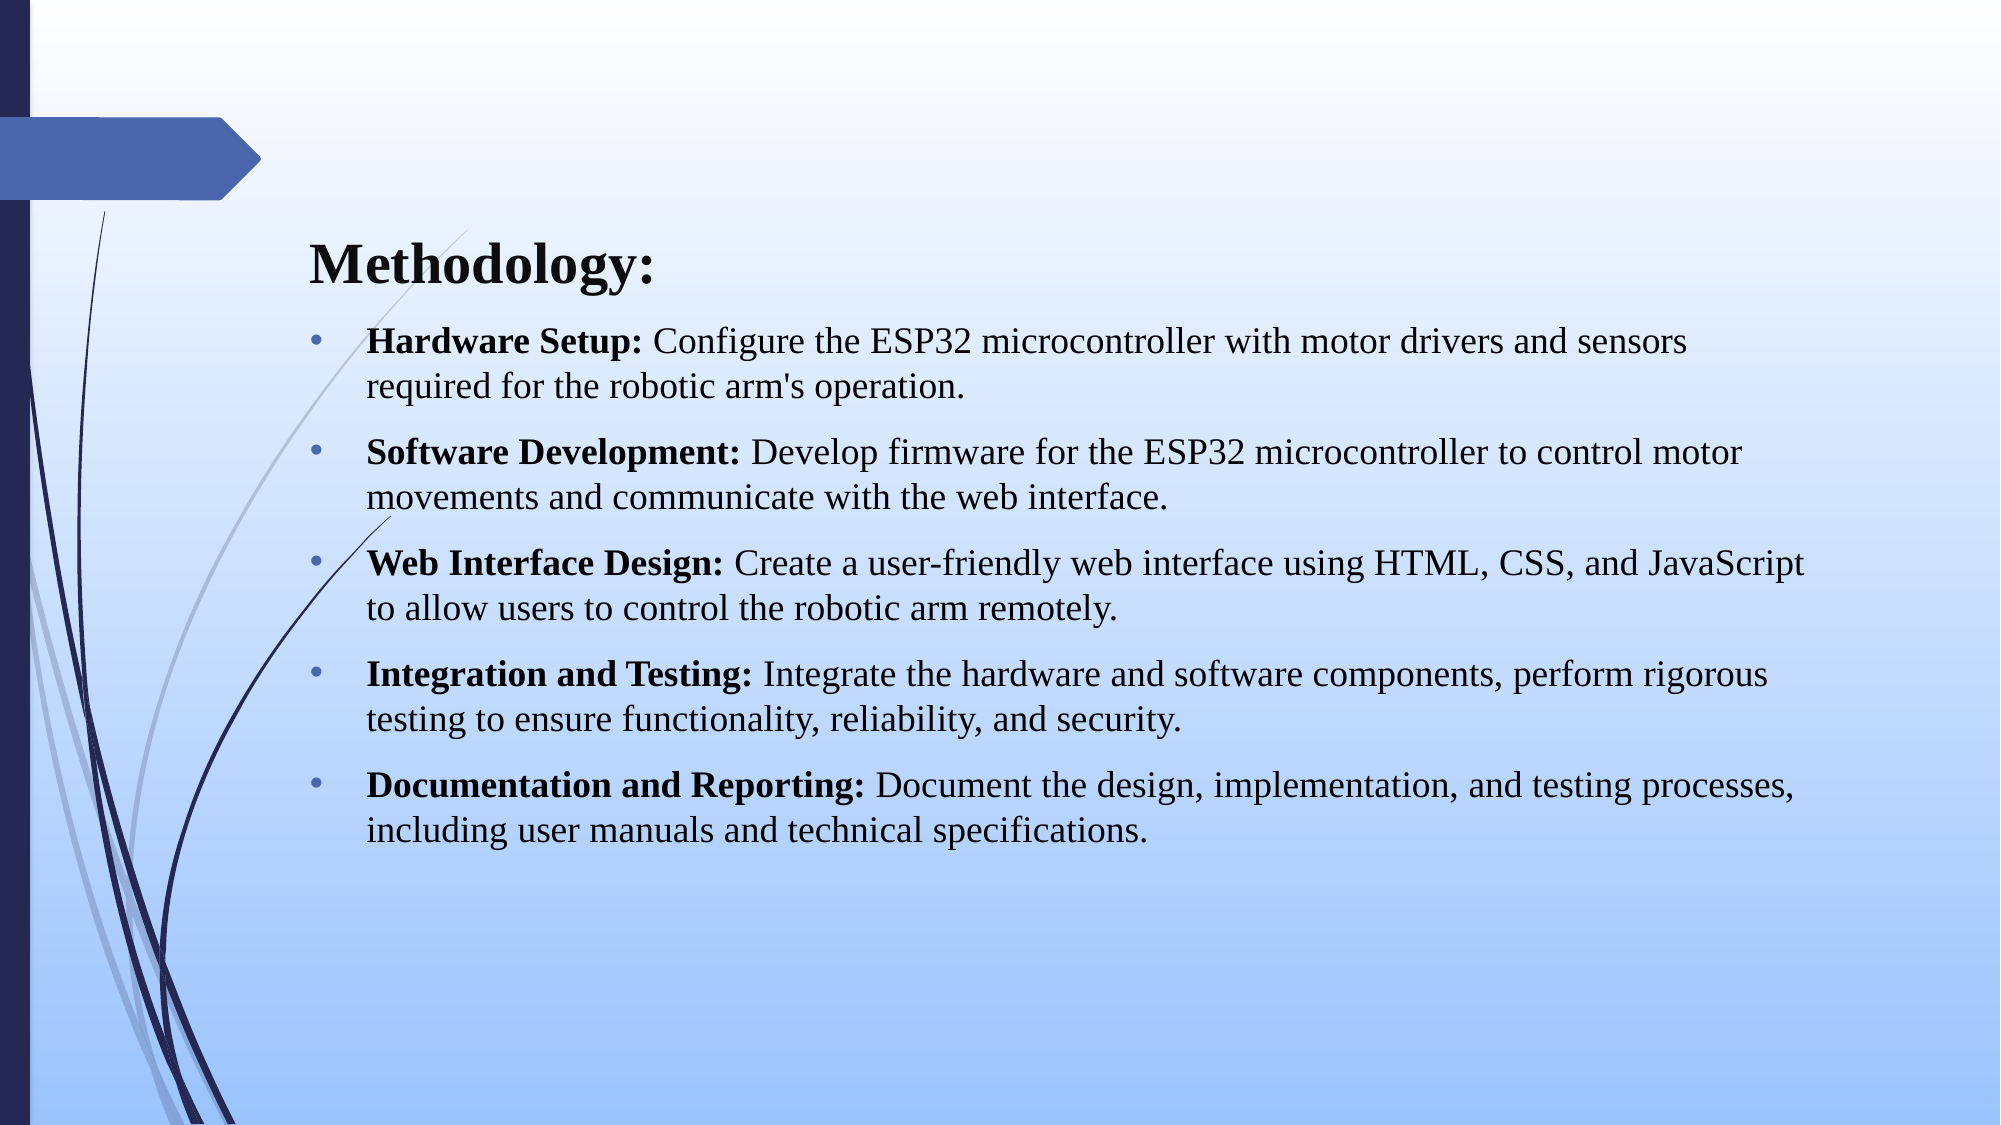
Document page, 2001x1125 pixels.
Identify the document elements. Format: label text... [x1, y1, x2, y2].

list Methodology: Hardware Setup: Configure the ESP32 microcontroller with motor drivers and sensors required for the robotic arm's operation. Software Development: Develop firmware for the ESP32 microcontroller to control motor movements and communicate with the web interface. Web Interface Design: Create a user-friendly web interface using HTML, CSS, and JavaScript to allow users to control the robotic arm remotely. Integration and Testing: Integrate the hardware and software components, perform rigorous testing to ensure functionality, reliability, and security. Documentation and Reporting: Document the design, implementation, and testing processes, including user manuals and technical specifications. [294, 218, 1834, 972]
